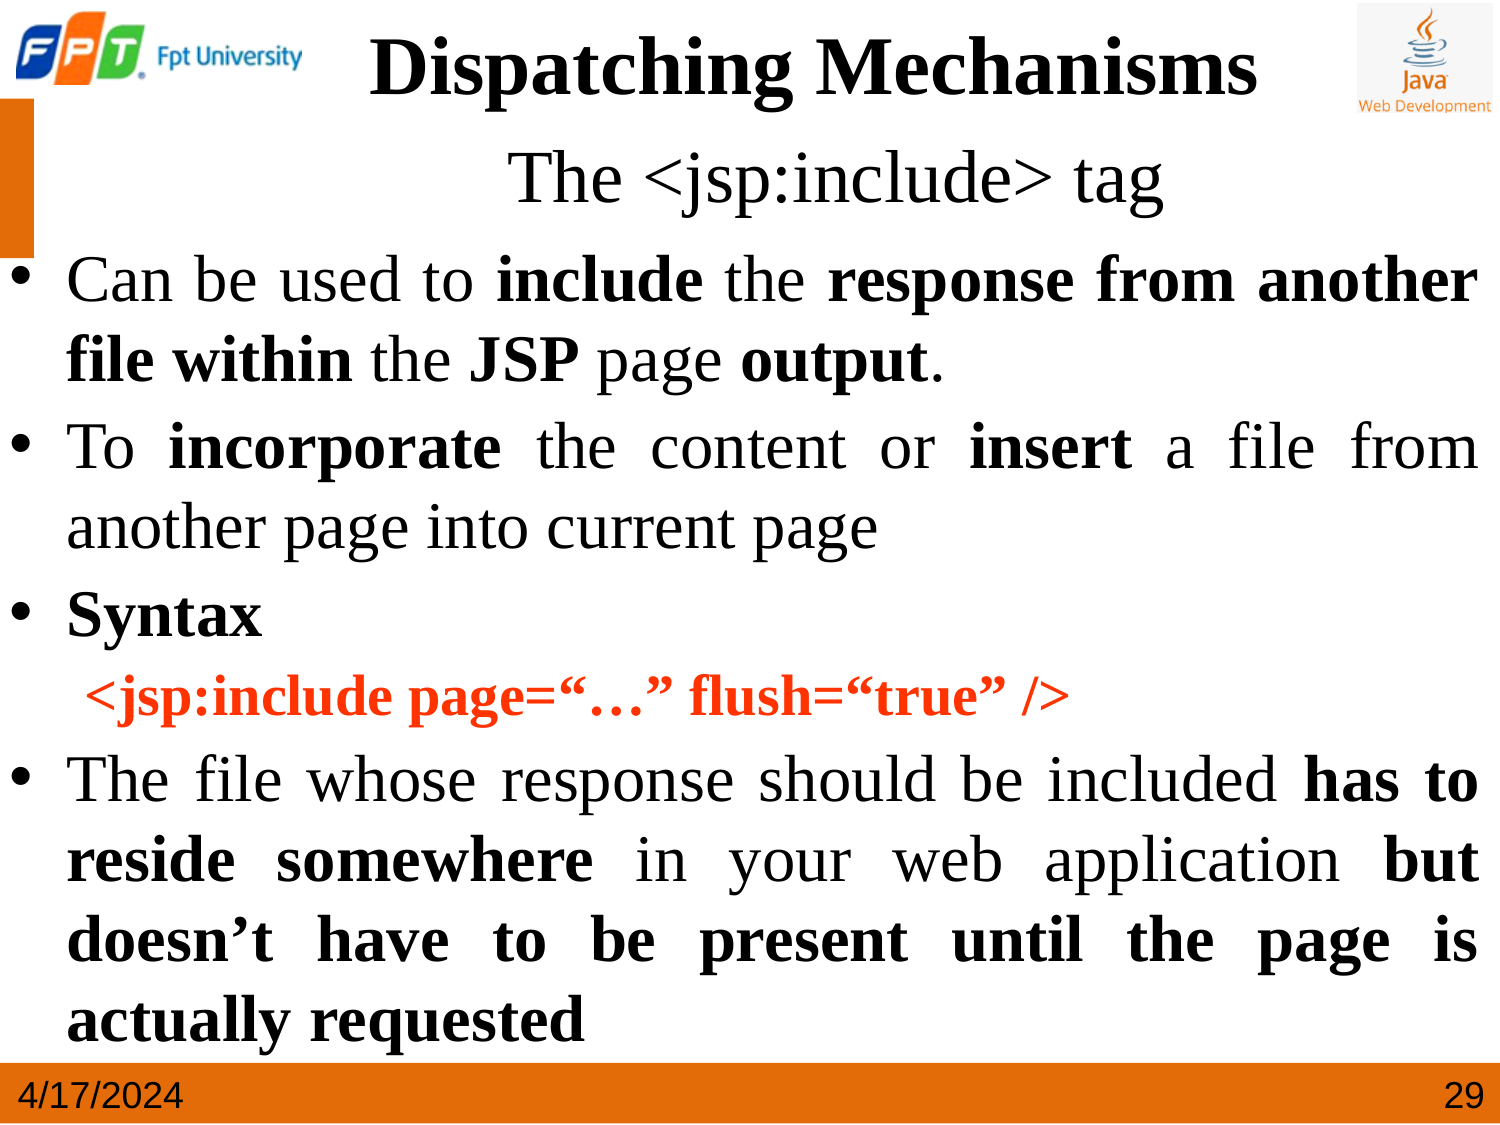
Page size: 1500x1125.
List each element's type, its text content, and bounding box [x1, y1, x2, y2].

picture [16, 11, 150, 85]
list Can be used to include the response from another file within the JSP page output. To incorporate the content or insert a file from another page into current page Syntax <jsp:include page=“…” flush=“true” /> The file whose response should be included has to reside somewhere in your web application but doesn’t have to be present until the page is actually requested [0, 227, 1496, 1064]
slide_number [2, 1063, 231, 1123]
slide_number ‹#› [1050, 1063, 1500, 1124]
title Dispatching Mechanisms The <jsp:include> tag [150, 0, 1500, 233]
